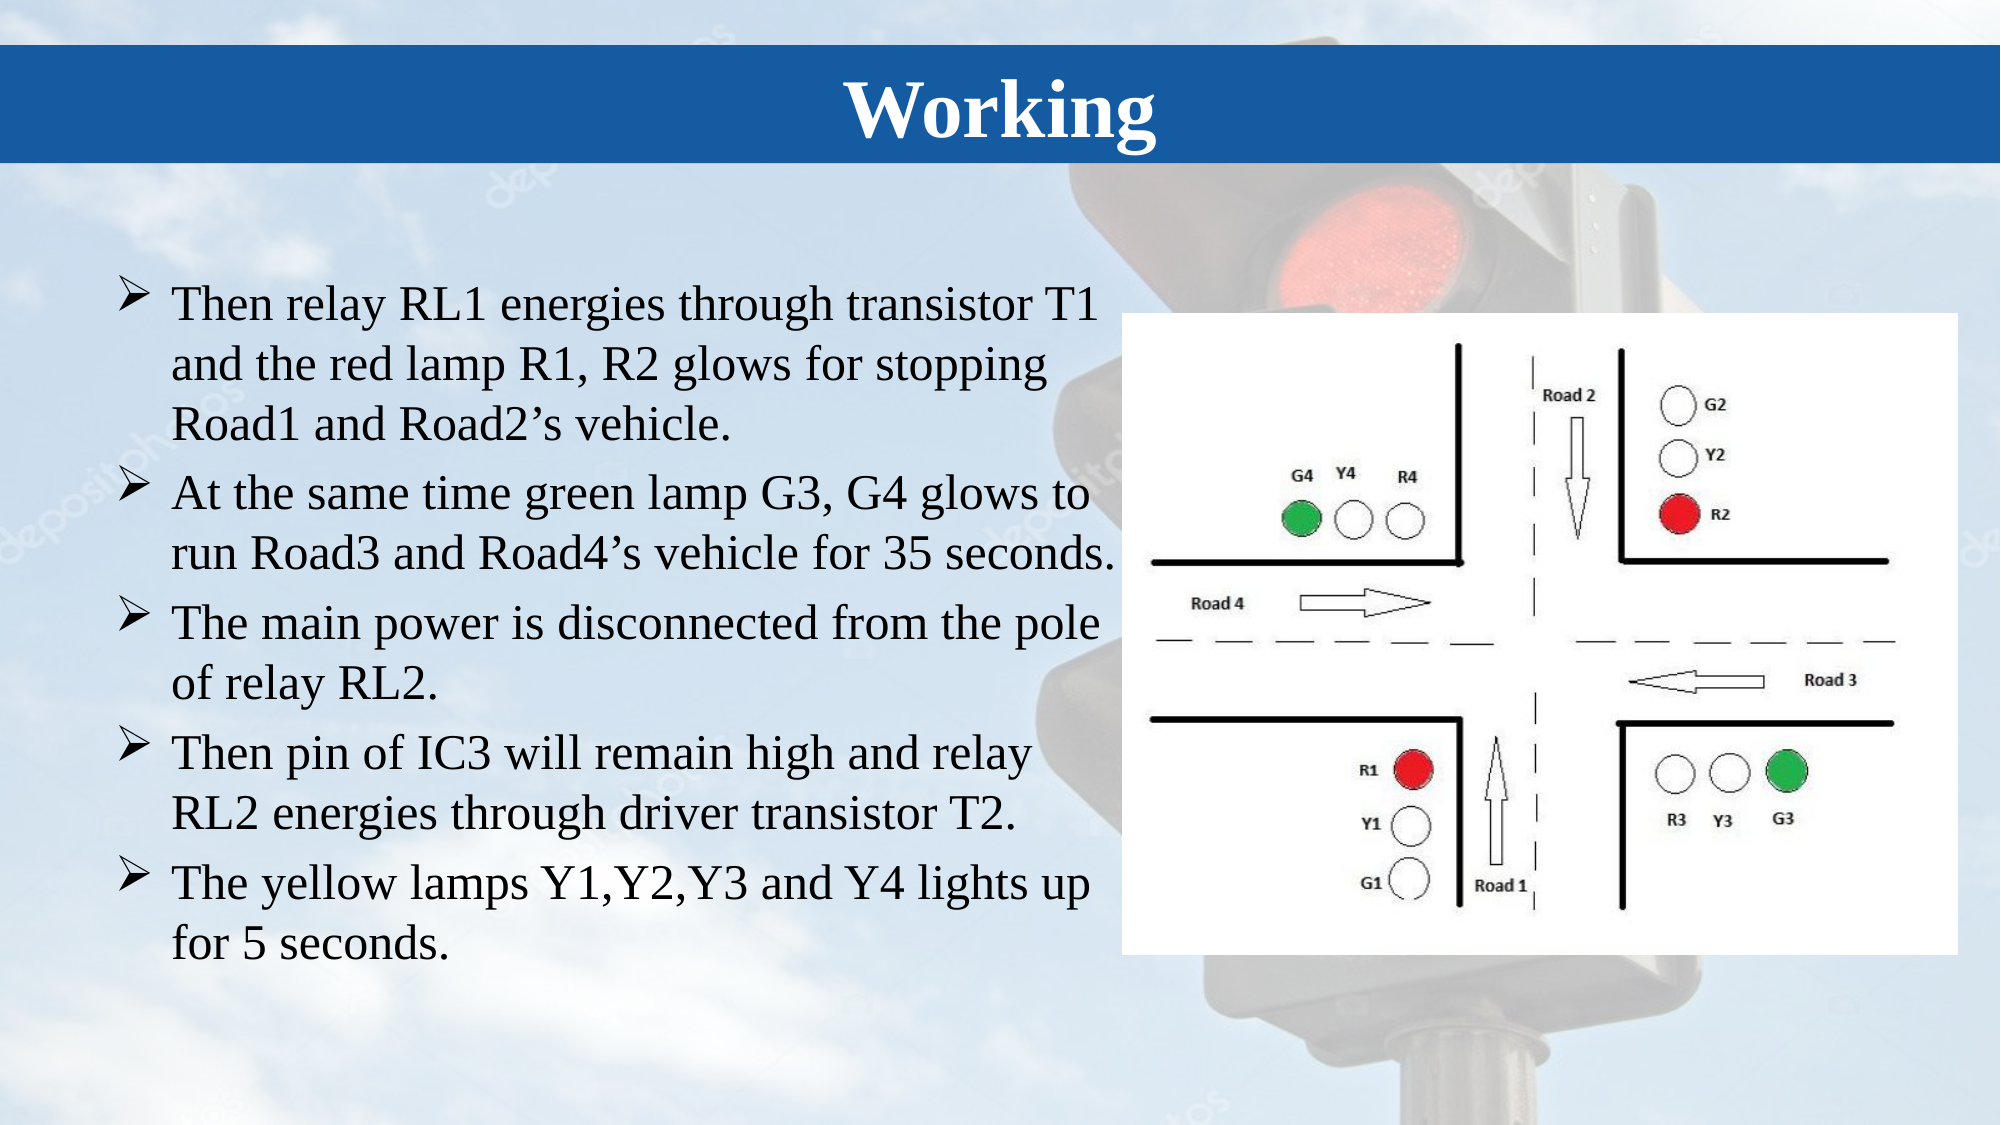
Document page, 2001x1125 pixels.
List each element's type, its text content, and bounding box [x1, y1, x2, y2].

list Then relay RL1 energies through transistor T1 and the red lamp R1, R2 glows for stopping Road1 and Road2’s vehicle. At the same time green lamp G3, G4 glows to run Road3 and Road4’s vehicle for 35 seconds. The main power is disconnected from the pole of relay RL2. Then pin of IC3 will remain high and relay RL2 energies through driver transistor T2. The yellow lamps Y1,Y2,Y3 and Y4 lights up for 5 seconds. [99, 262, 1141, 1006]
title Working [0, 44, 2000, 164]
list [1122, 313, 1958, 955]
